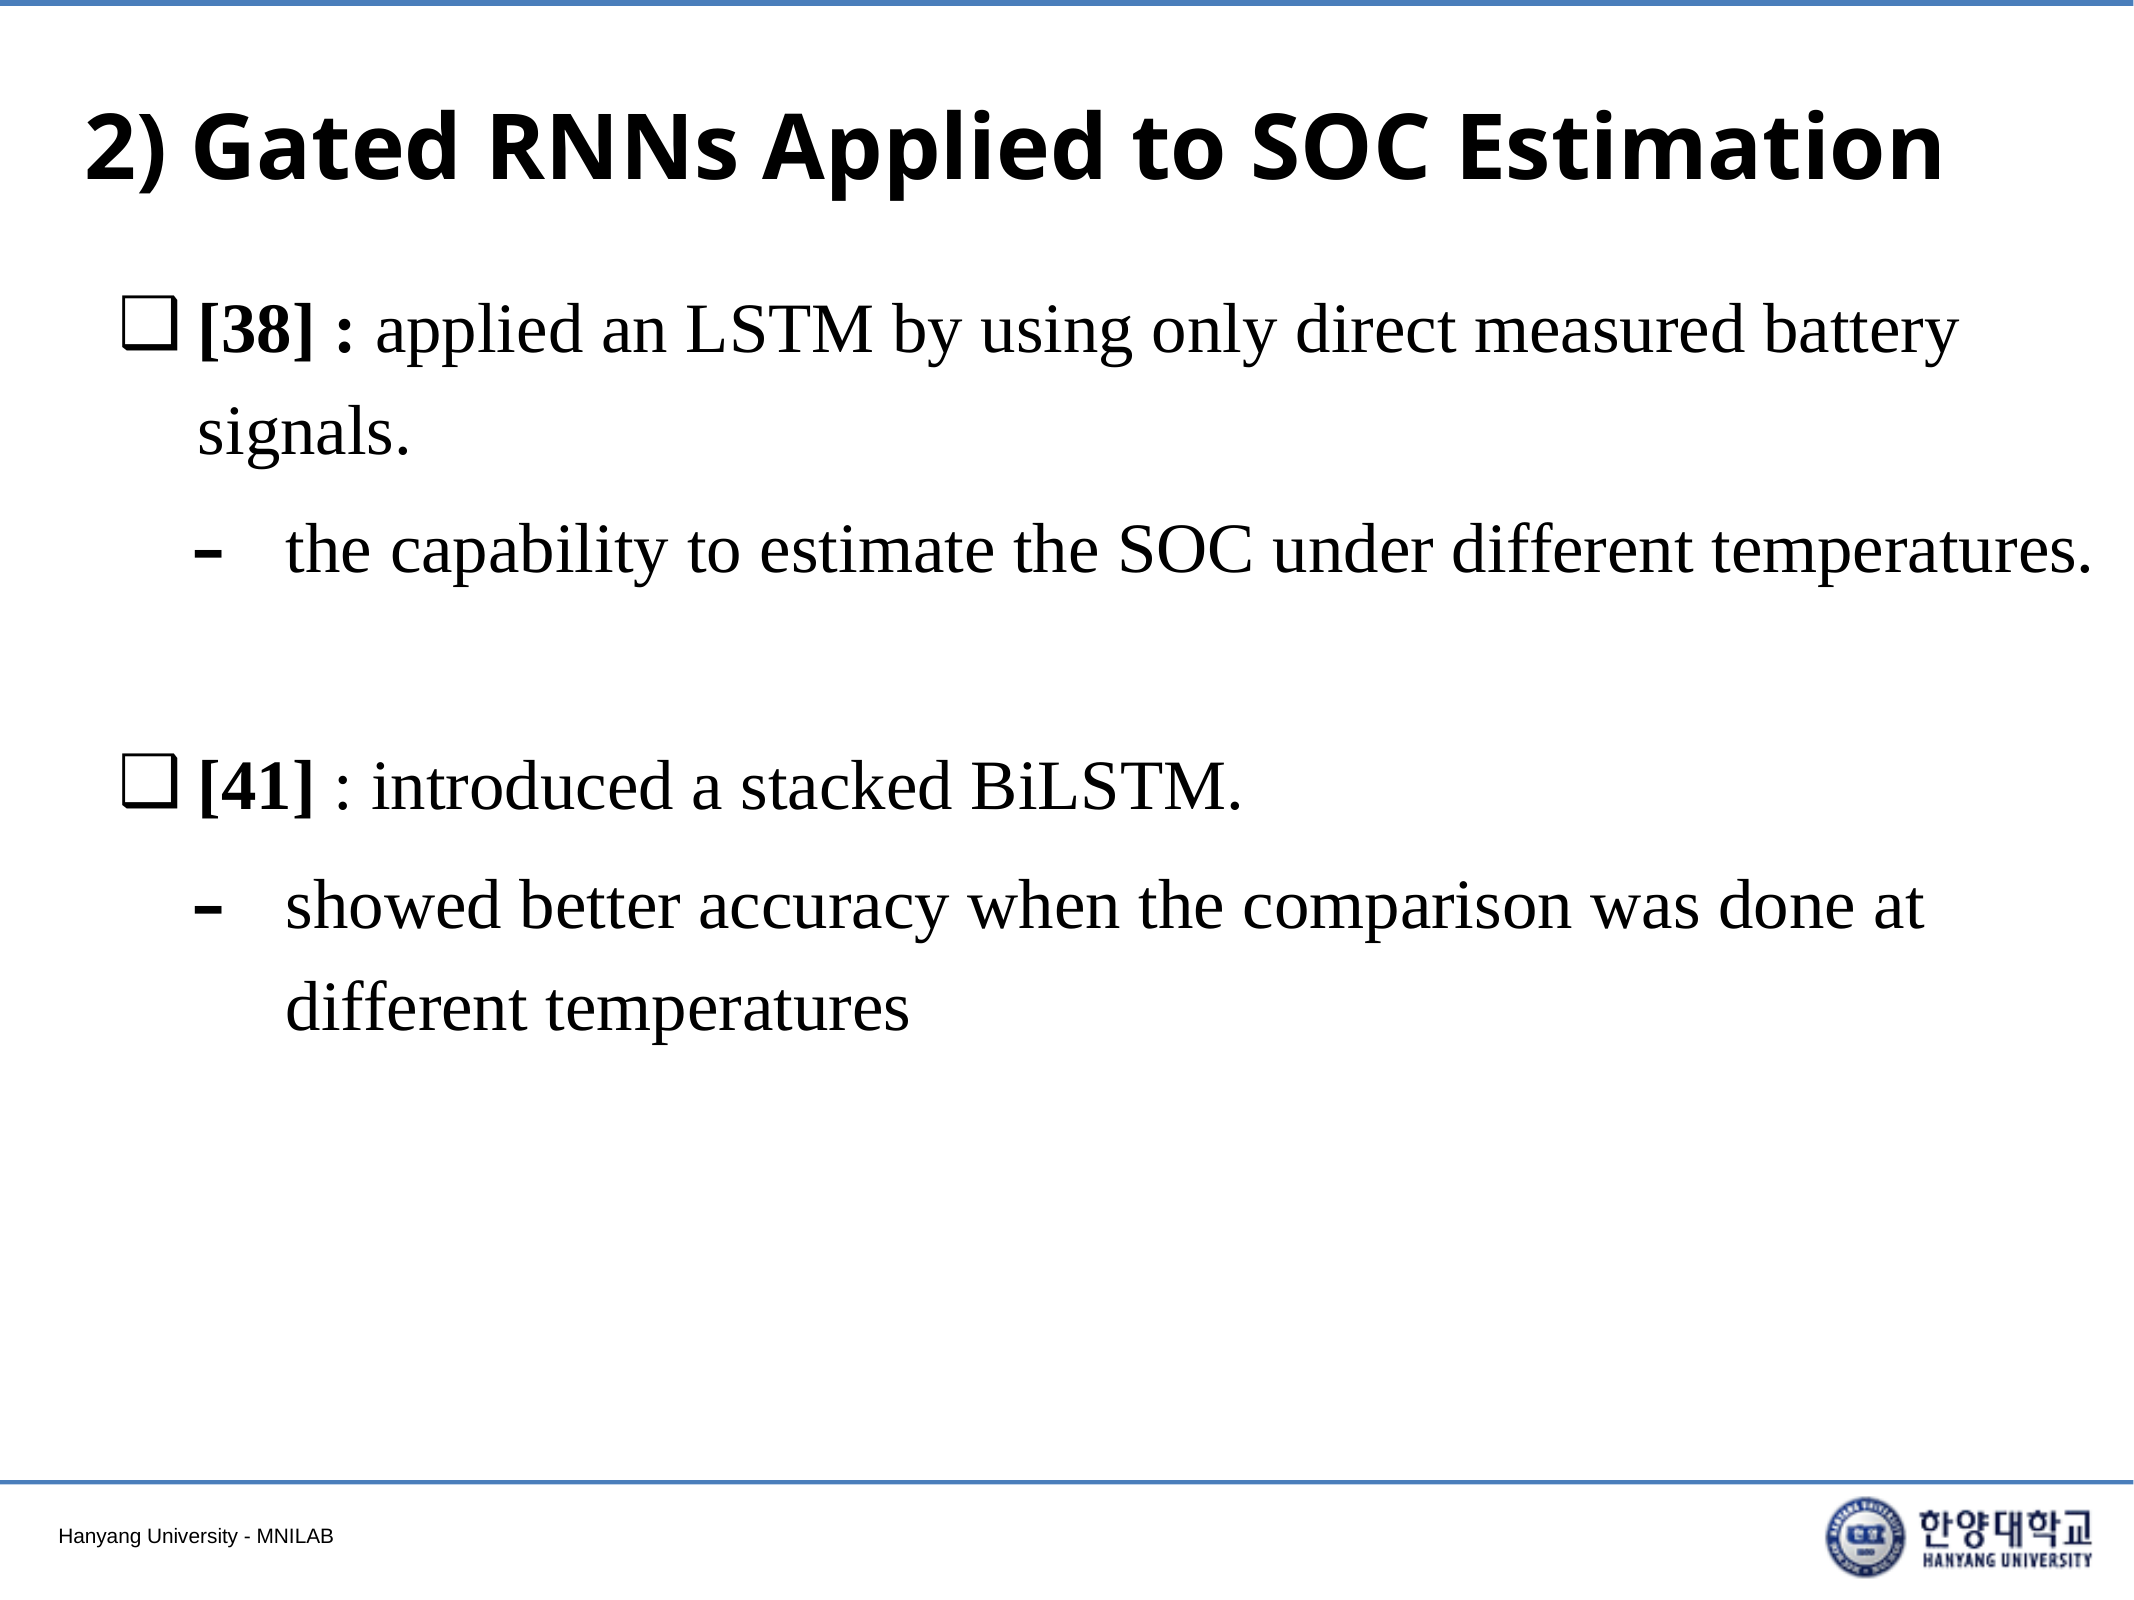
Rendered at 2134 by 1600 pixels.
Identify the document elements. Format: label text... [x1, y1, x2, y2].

list [38] : applied an LSTM by using only direct measured battery signals. the capability to estimate the SOC under different temperatures. [41] : introduced a stacked BiLSTM. showed better accuracy when the comparison was done at different temperatures [109, 255, 2113, 1501]
title 2) Gated RNNs Applied to SOC Estimation [75, 41, 2058, 245]
picture [1797, 1495, 2128, 1581]
